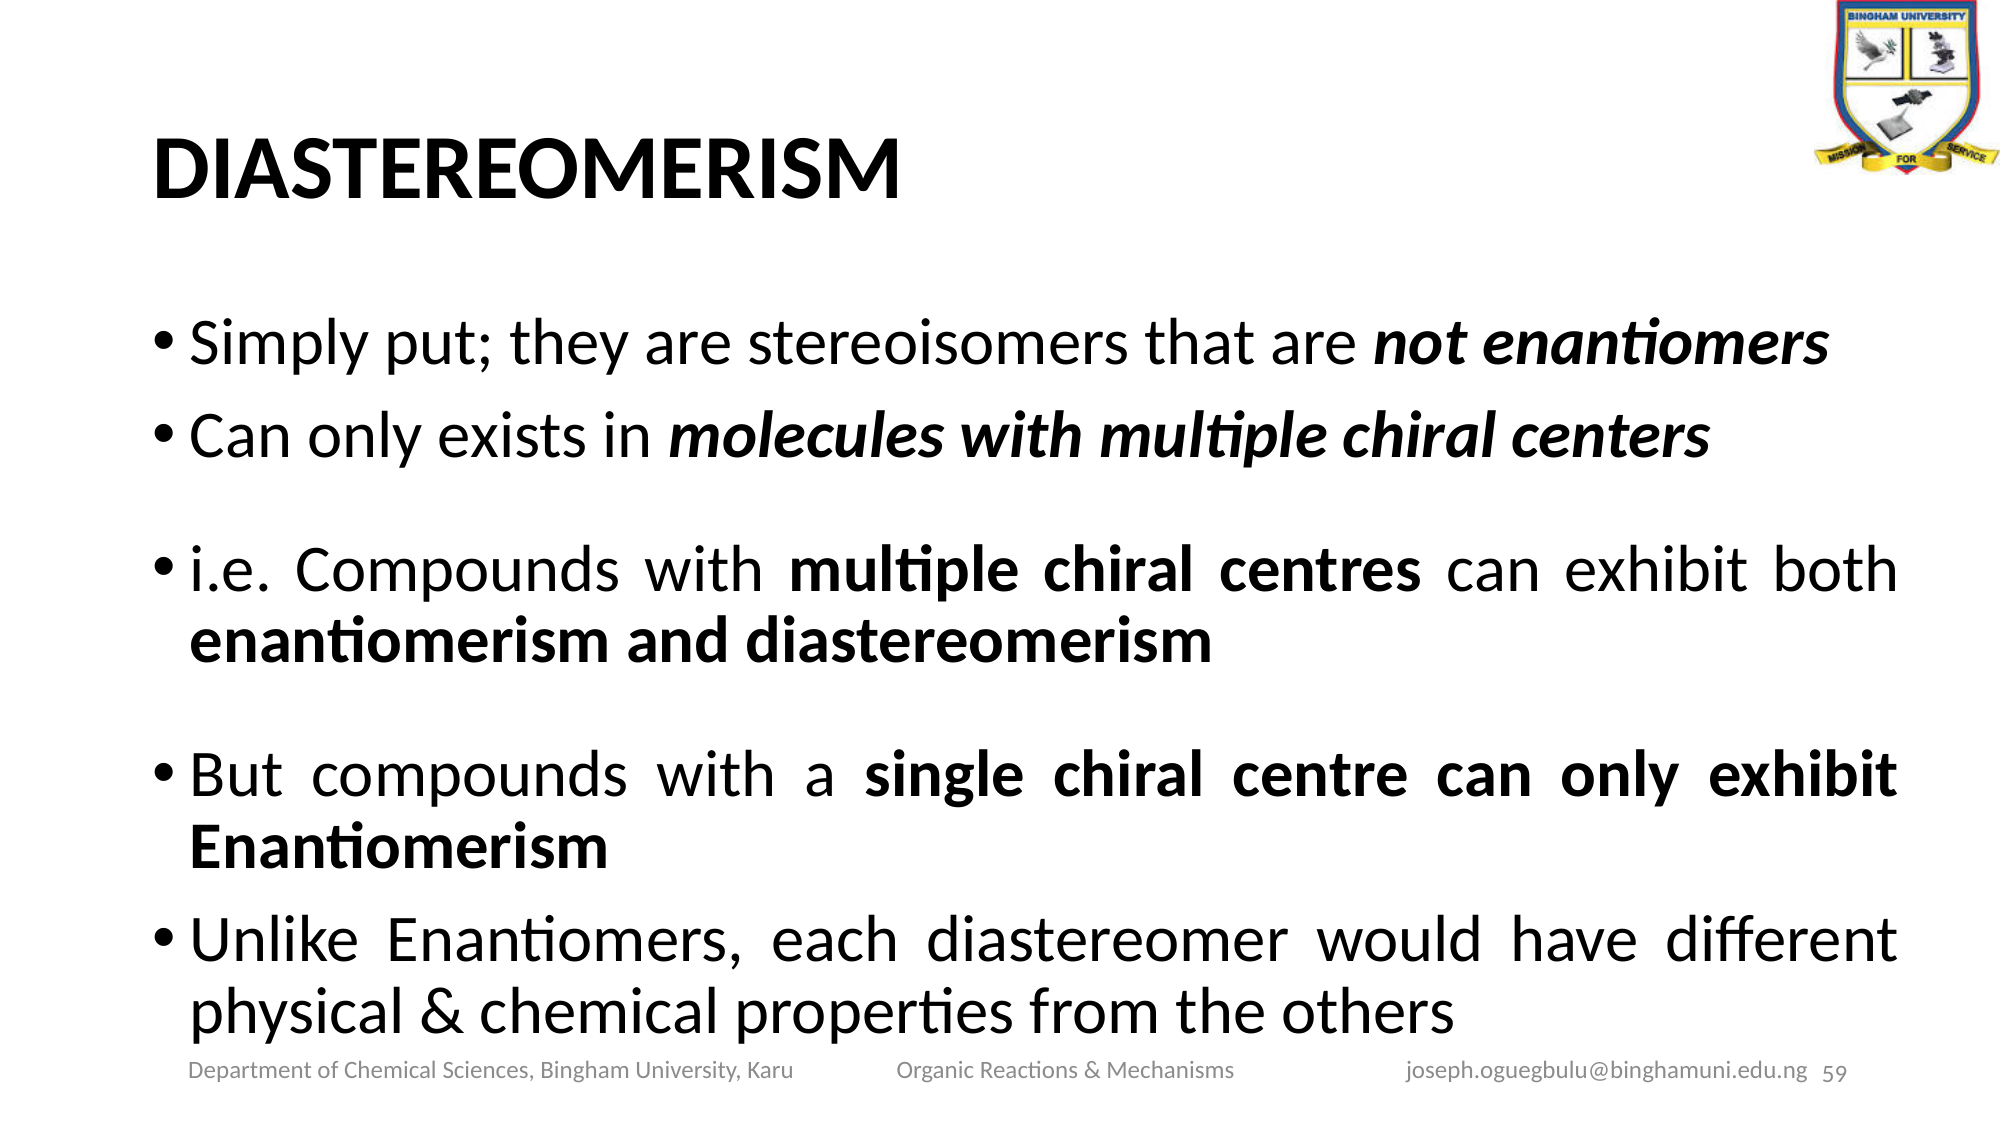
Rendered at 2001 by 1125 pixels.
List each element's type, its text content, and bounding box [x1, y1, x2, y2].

footer Department of Chemical Sciences, Bingham University, Karu Organic Reactions & Mechanisms joseph.oguegbulu@binghamuni.edu.ng [137, 1035, 1863, 1103]
list Simply put; they are stereoisomers that are not enantiomers Can only exists in molecules with multiple chiral centers i.e. Compounds with multiple chiral centres can exhibit both enantiomerism and diastereomerism But compounds with a single chiral centre can only exhibit Enantiomerism Unlike Enantiomers, each diastereomer would have different physical & chemical properties from the others [137, 299, 1916, 1014]
title DIASTEREOMERISM [137, 59, 1863, 278]
picture [1814, 0, 2000, 175]
